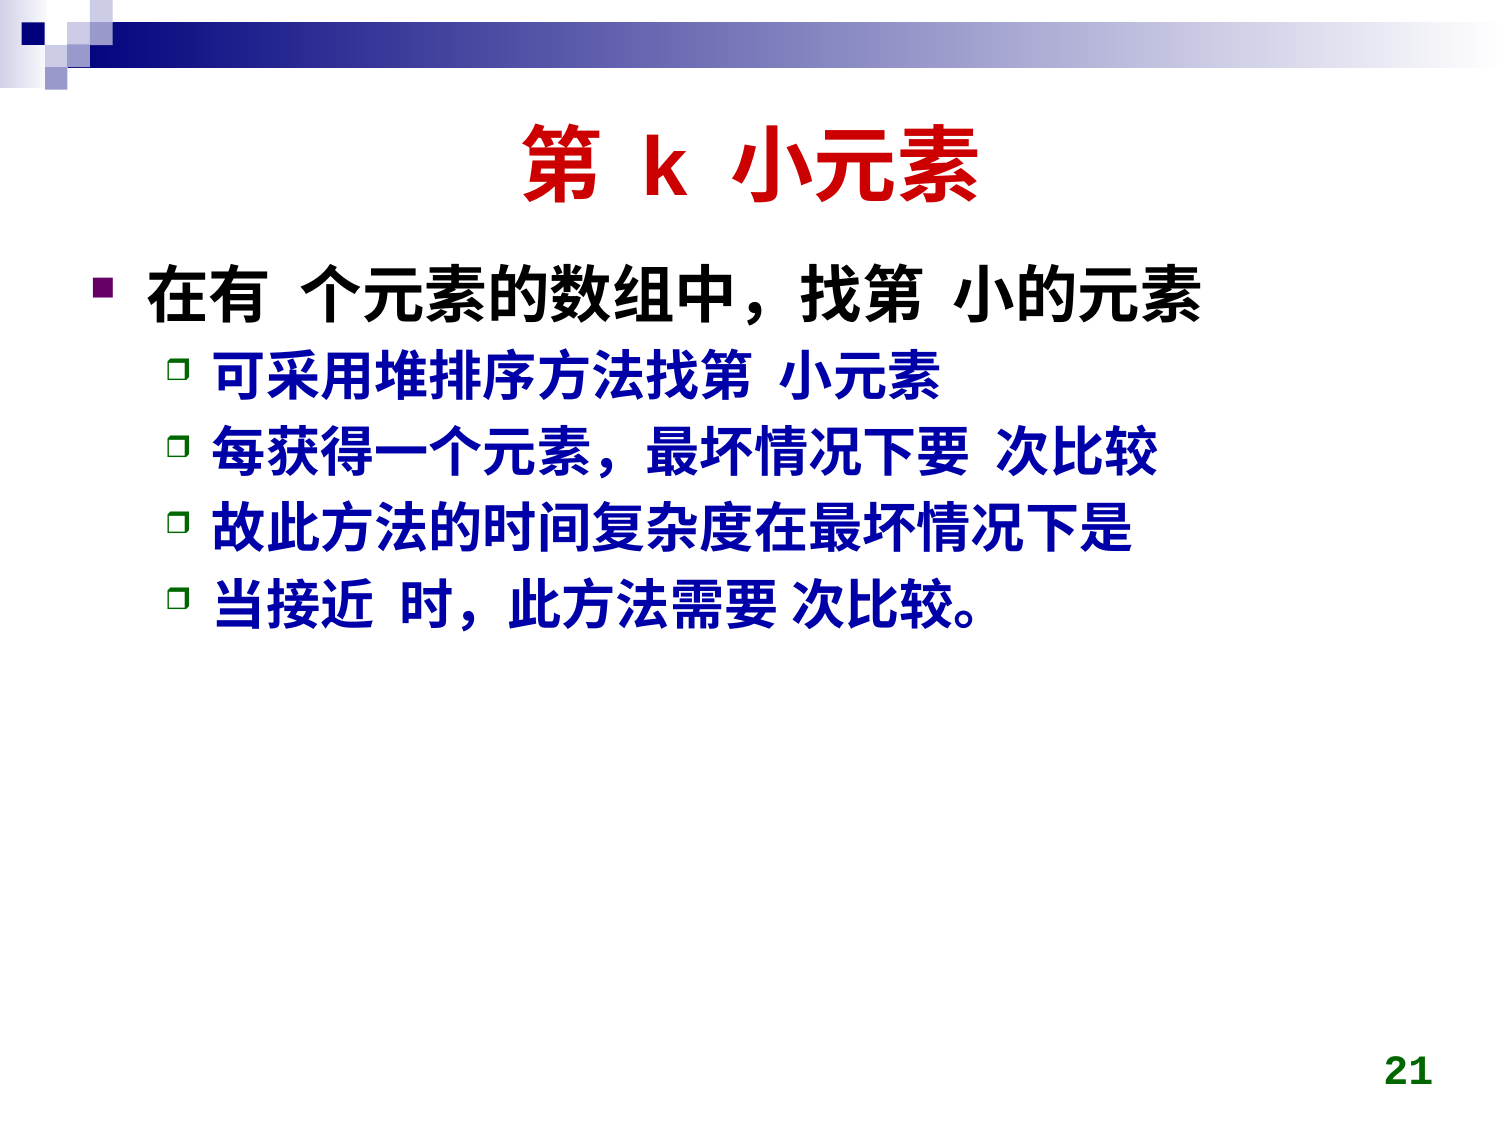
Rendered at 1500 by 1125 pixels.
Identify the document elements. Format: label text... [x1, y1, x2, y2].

slide_number 21 [1098, 1025, 1449, 1100]
title 第 k 小元素 [75, 75, 1425, 250]
